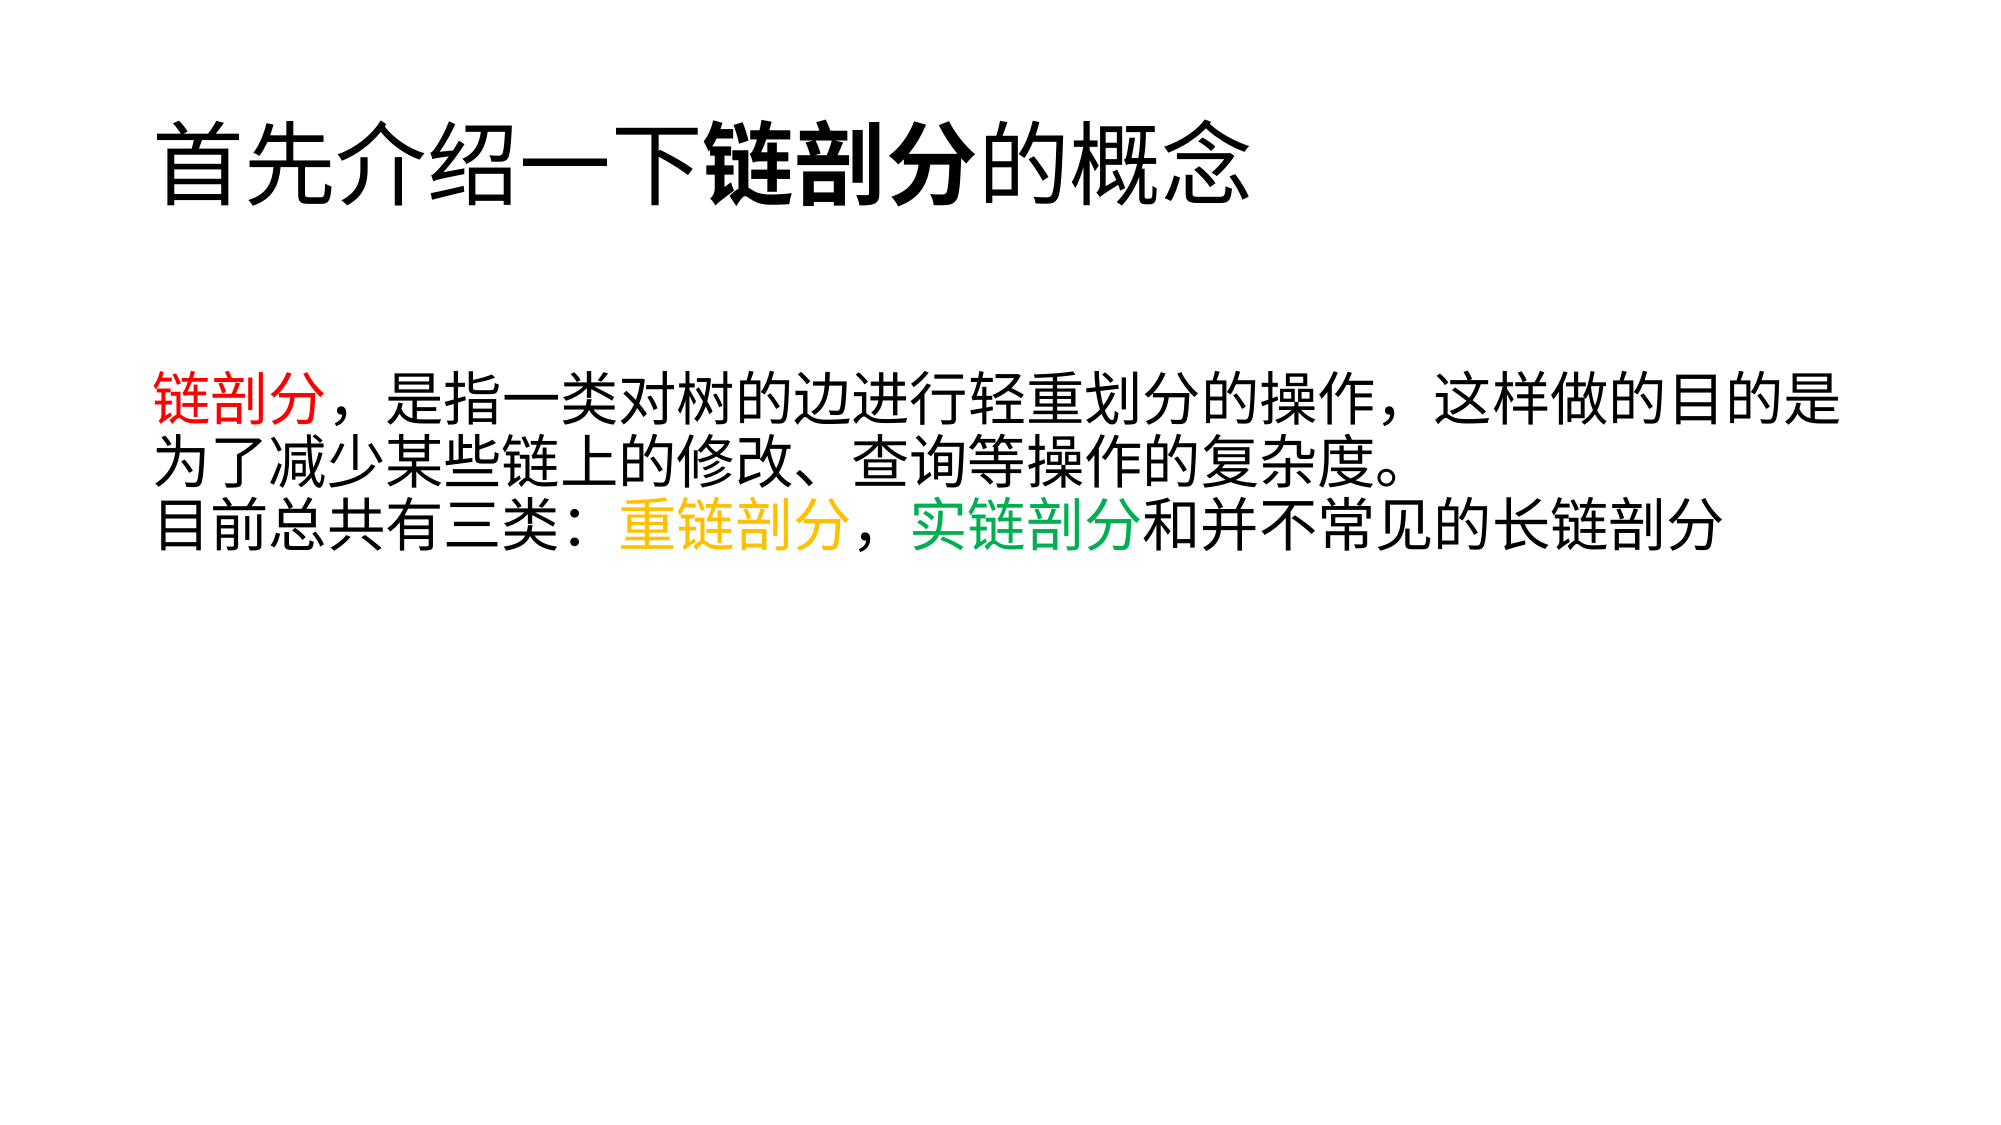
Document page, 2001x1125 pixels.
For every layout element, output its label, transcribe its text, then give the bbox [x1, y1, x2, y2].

list 链剖分，是指一类对树的边进行轻重划分的操作，这样做的目的是为了减少某些链上的修改、查询等操作的复杂度。 目前总共有三类：重链剖分，实链剖分和并不常见的长链剖分 [137, 299, 1863, 1014]
title 首先介绍一下链剖分的概念 [137, 59, 1863, 278]
